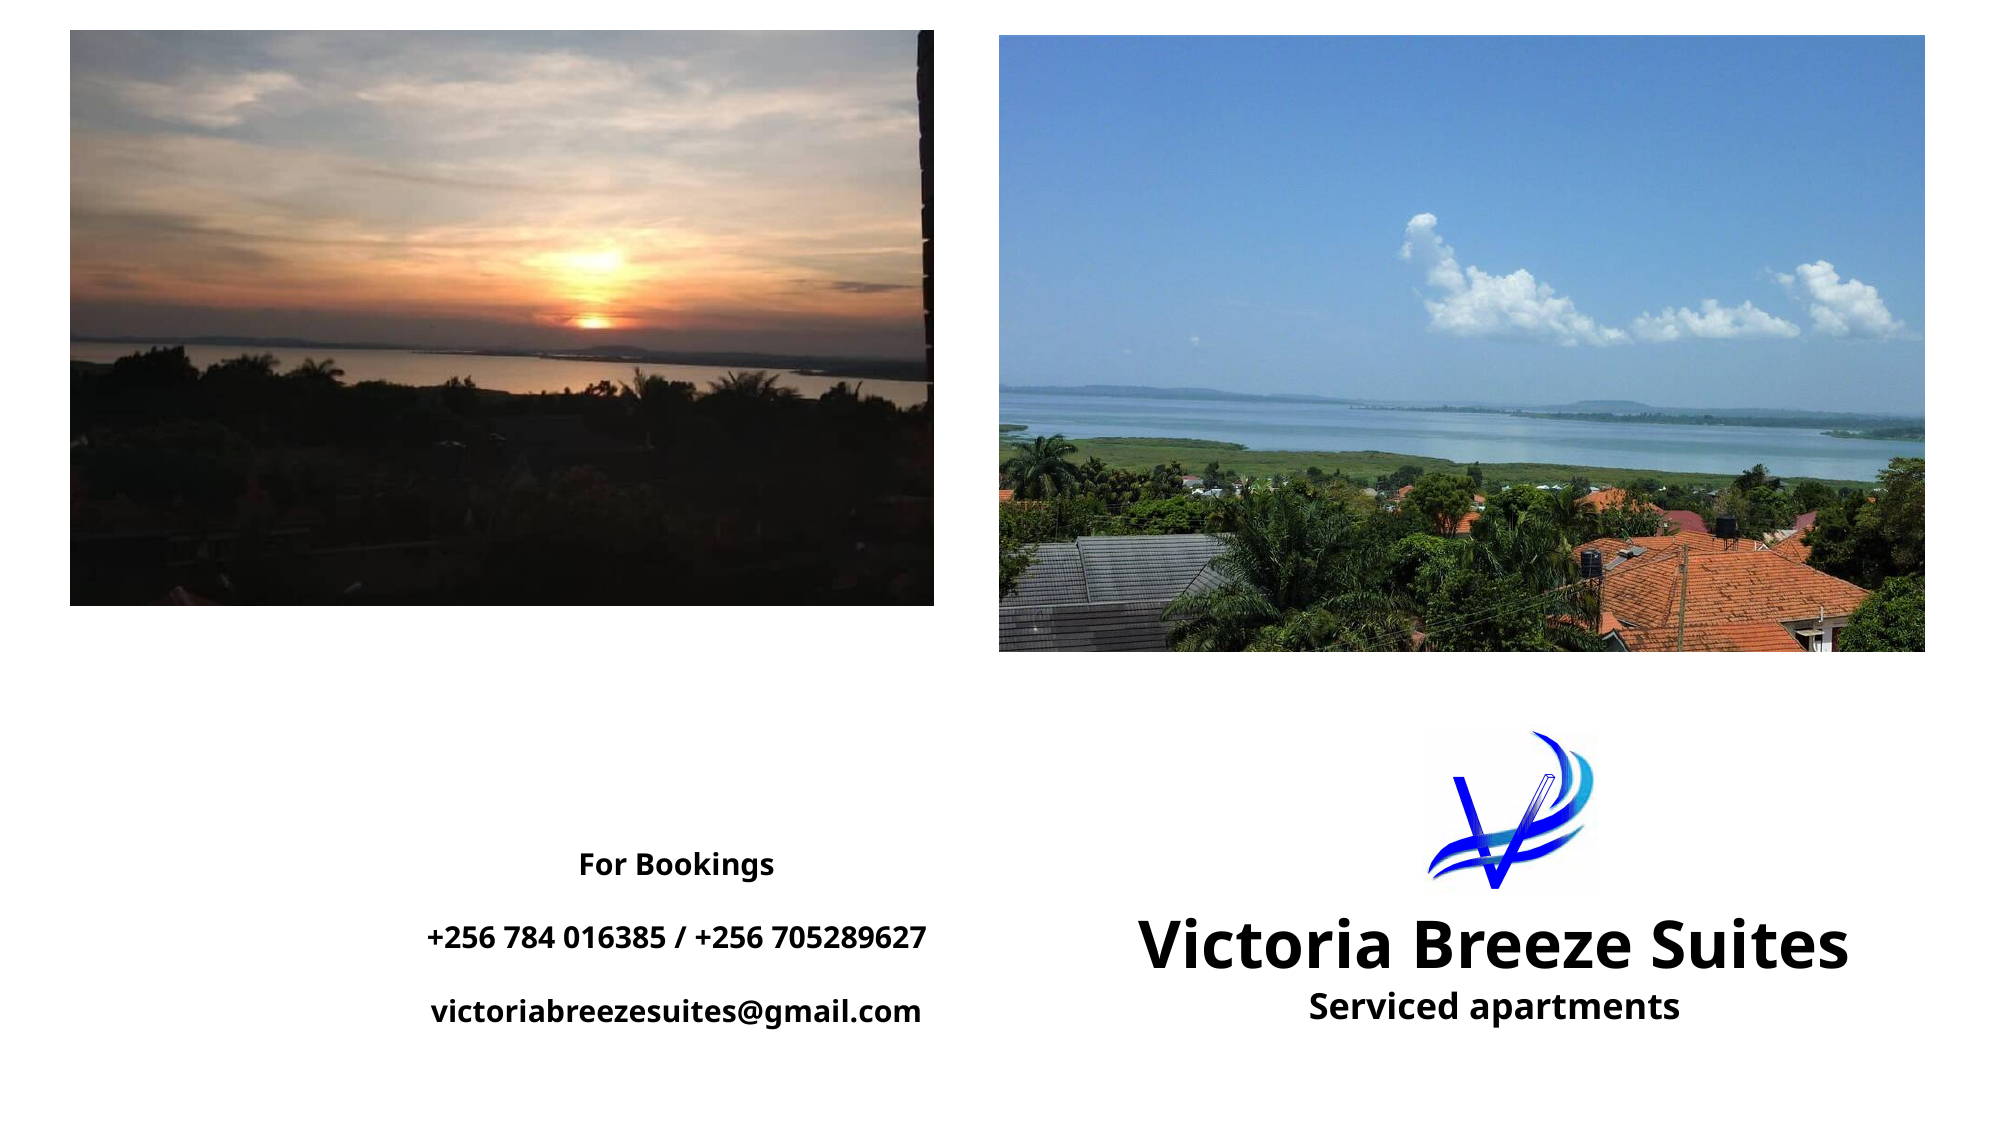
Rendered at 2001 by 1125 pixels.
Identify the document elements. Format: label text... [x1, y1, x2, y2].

picture [999, 35, 1925, 652]
picture [1423, 724, 1602, 895]
text_box For Bookings +256 784 016385 / +256 705289627 victoriabreezesuites@gmail.com [182, 830, 1171, 1038]
text_box Victoria Breeze Suites Serviced apartments [1171, 894, 1945, 1038]
picture [70, 30, 934, 606]
